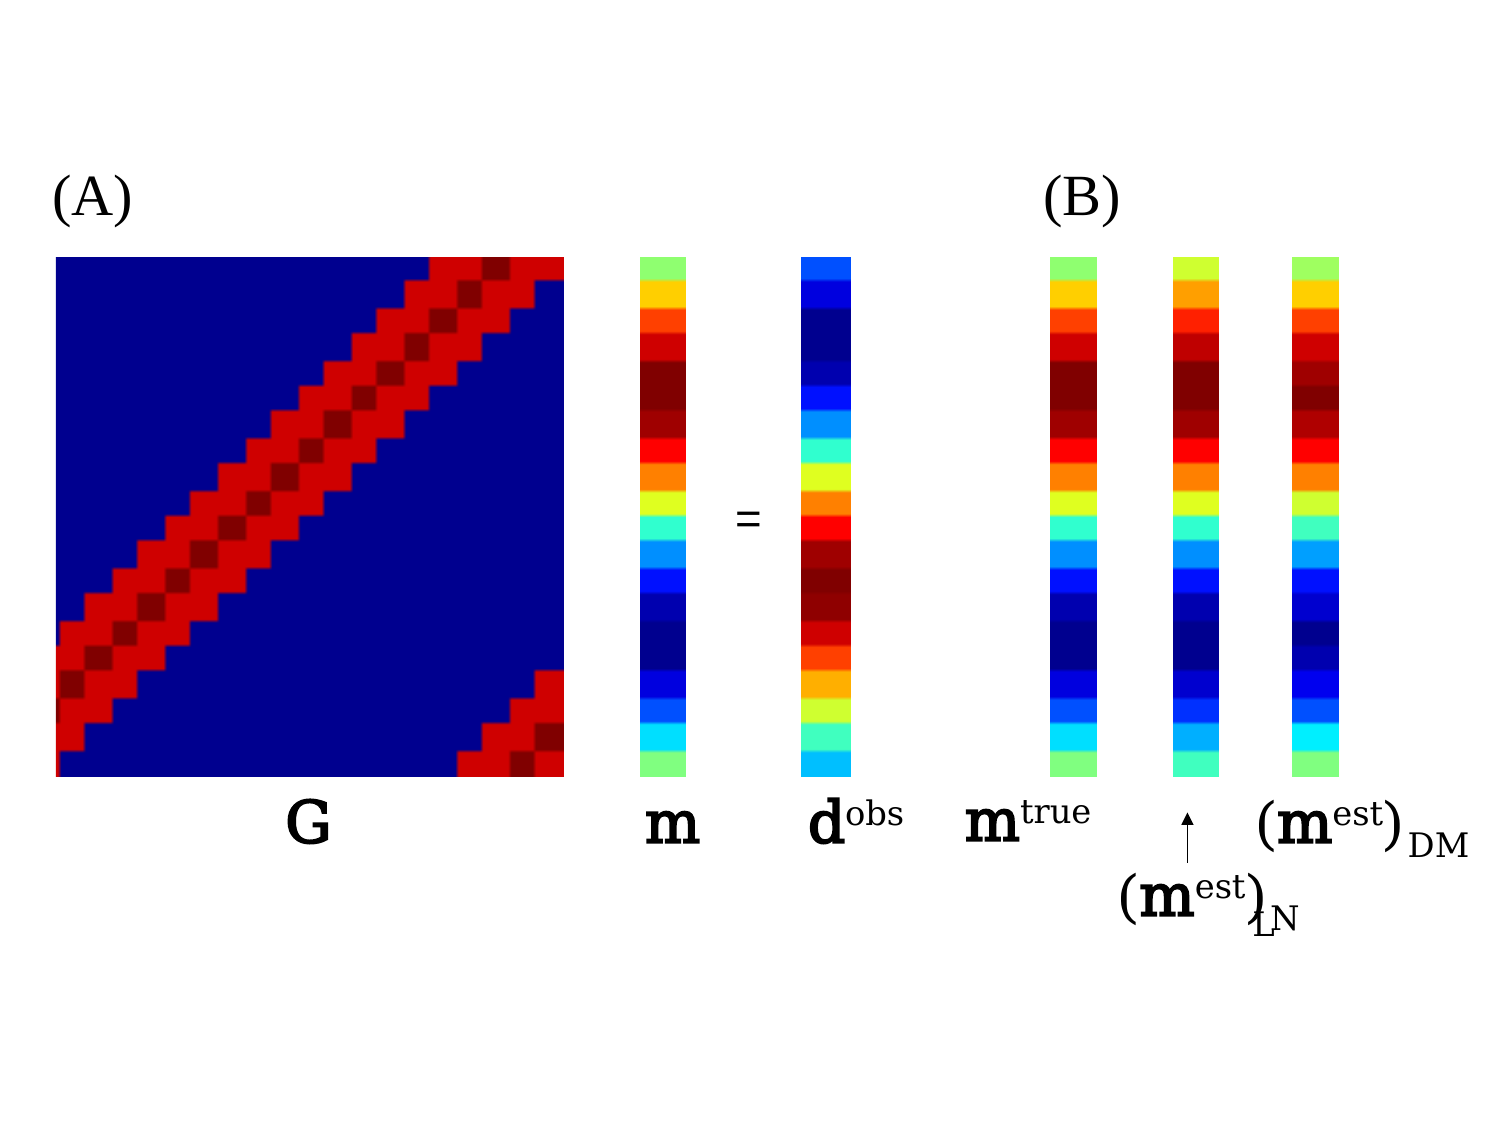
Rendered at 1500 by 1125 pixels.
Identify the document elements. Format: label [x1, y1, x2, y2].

text_box [37, 149, 1500, 937]
